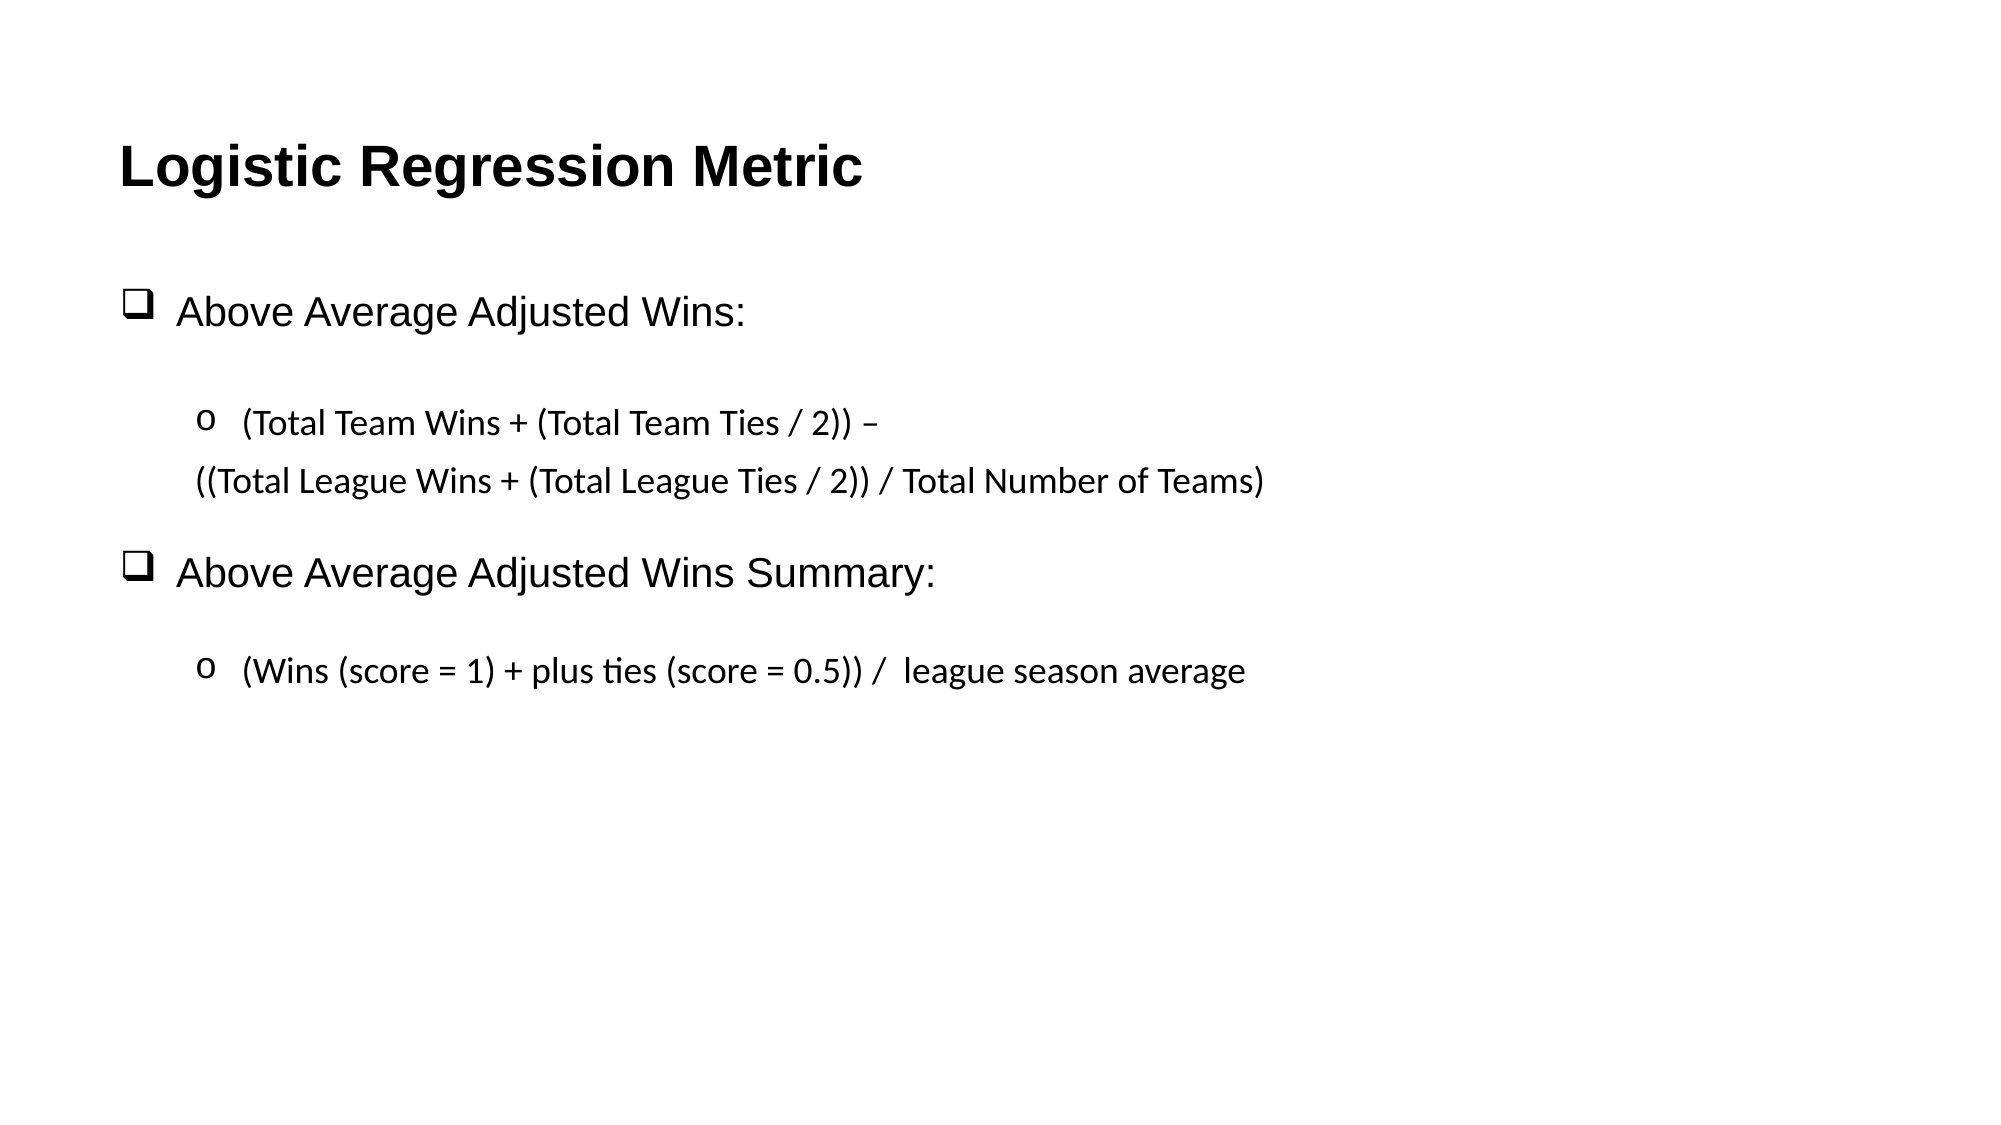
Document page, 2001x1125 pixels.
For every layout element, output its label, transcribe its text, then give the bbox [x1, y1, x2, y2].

text_box Logistic Regression Metric [104, 58, 1090, 277]
text_box Above Average Adjusted Wins: (Total Team Wins + (Total Team Ties / 2)) – ((Total League Wins + (Total League Ties / 2)) / Total Number of Teams) Above Average Adjusted Wins Summary: (Wins (score = 1) + plus ties (score = 0.5)) / league season average [104, 277, 1844, 744]
